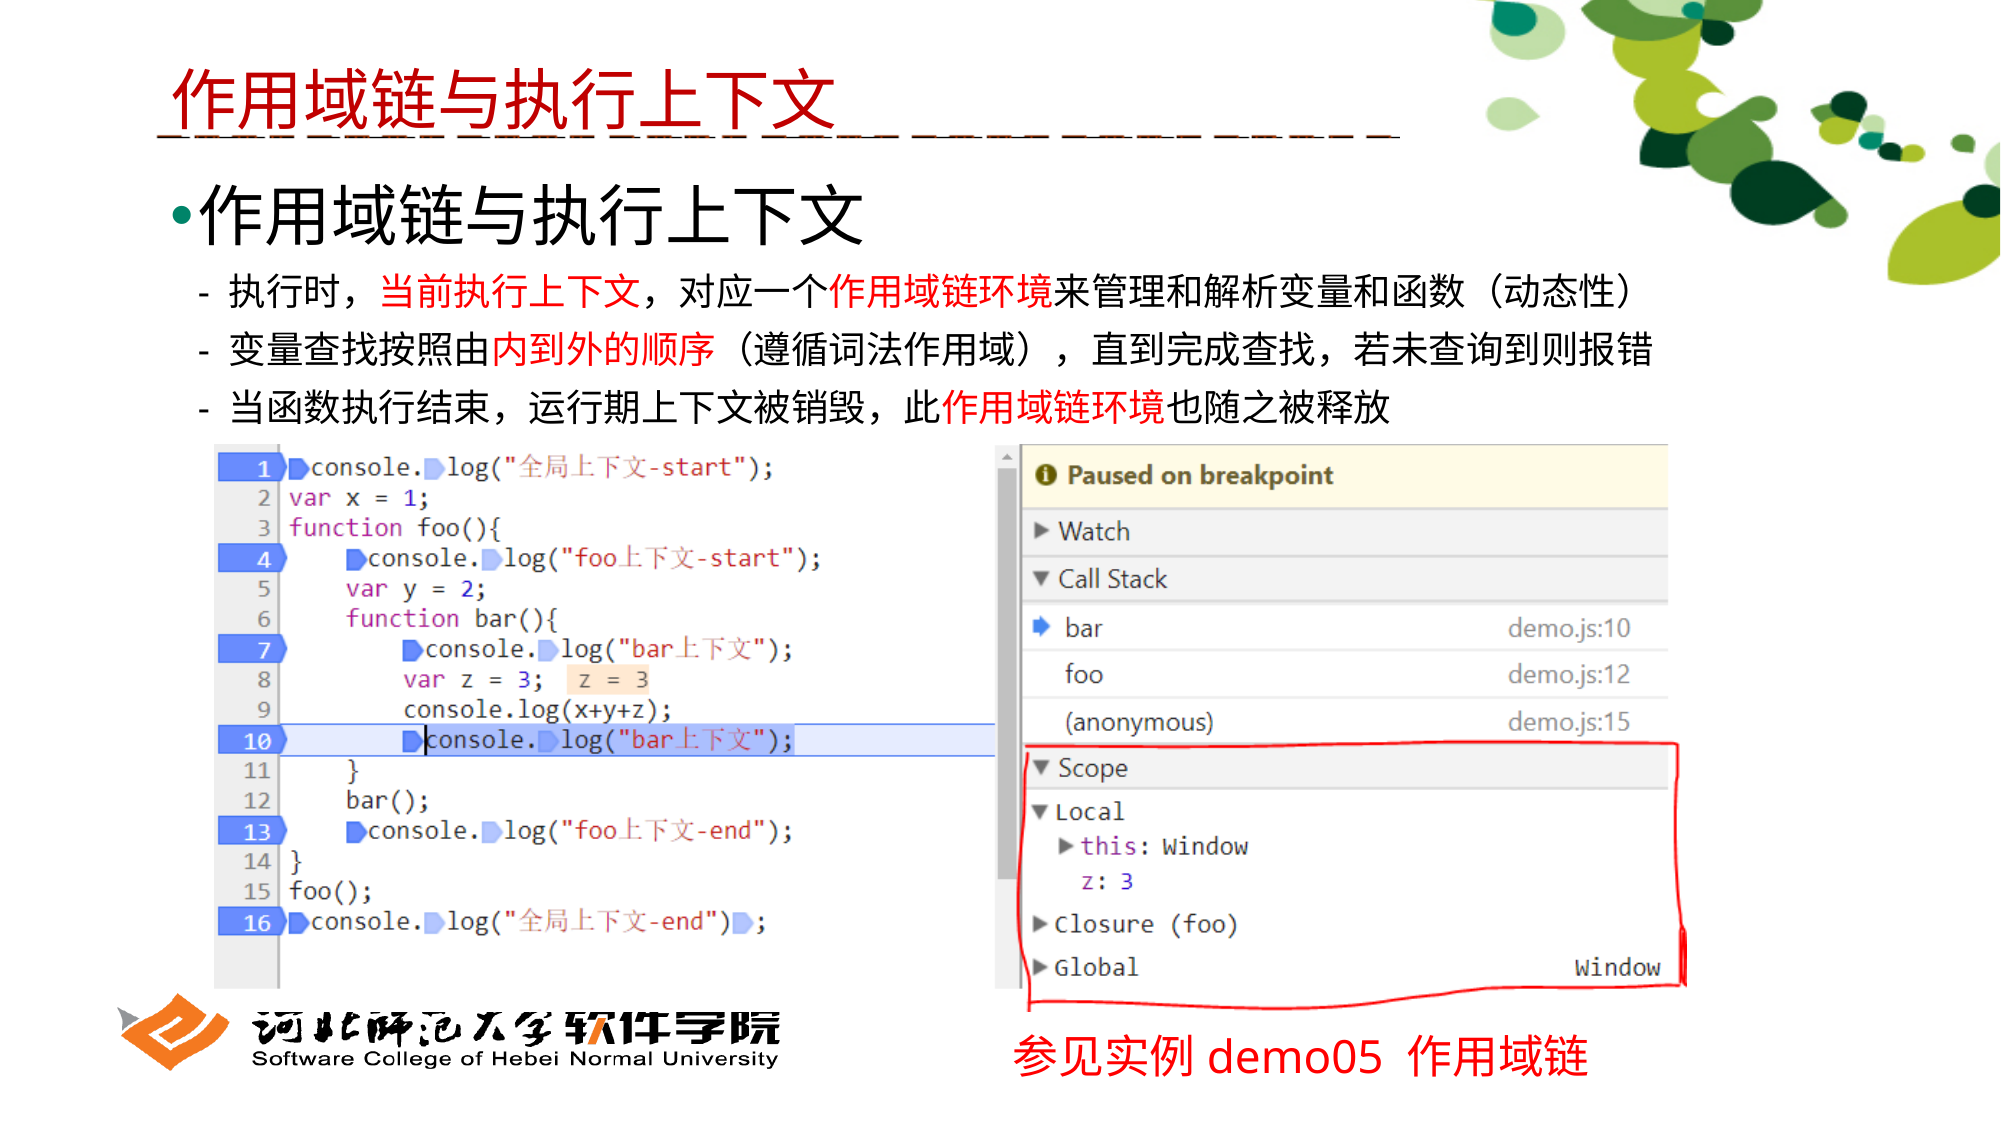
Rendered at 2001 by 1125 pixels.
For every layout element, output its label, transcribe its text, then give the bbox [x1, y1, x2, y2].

picture [0, 0, 2001, 1125]
list 作用域链与执行上下文 [155, 50, 1500, 131]
text_box 参见实例demo05 作用域链 [998, 1020, 1686, 1091]
list 作用域链与执行上下文 - 执行时，当前执行上下文，对应一个作用域链环境来管理和解析变量和函数（动态性） - 变量查找按照由内到外的顺序（遵循词法作用域），直到完成查找，若未查询到则报错 - 当函数执行结束，运行期上下文被销毁，此作用域链环境也随之被释放 [155, 142, 1739, 997]
